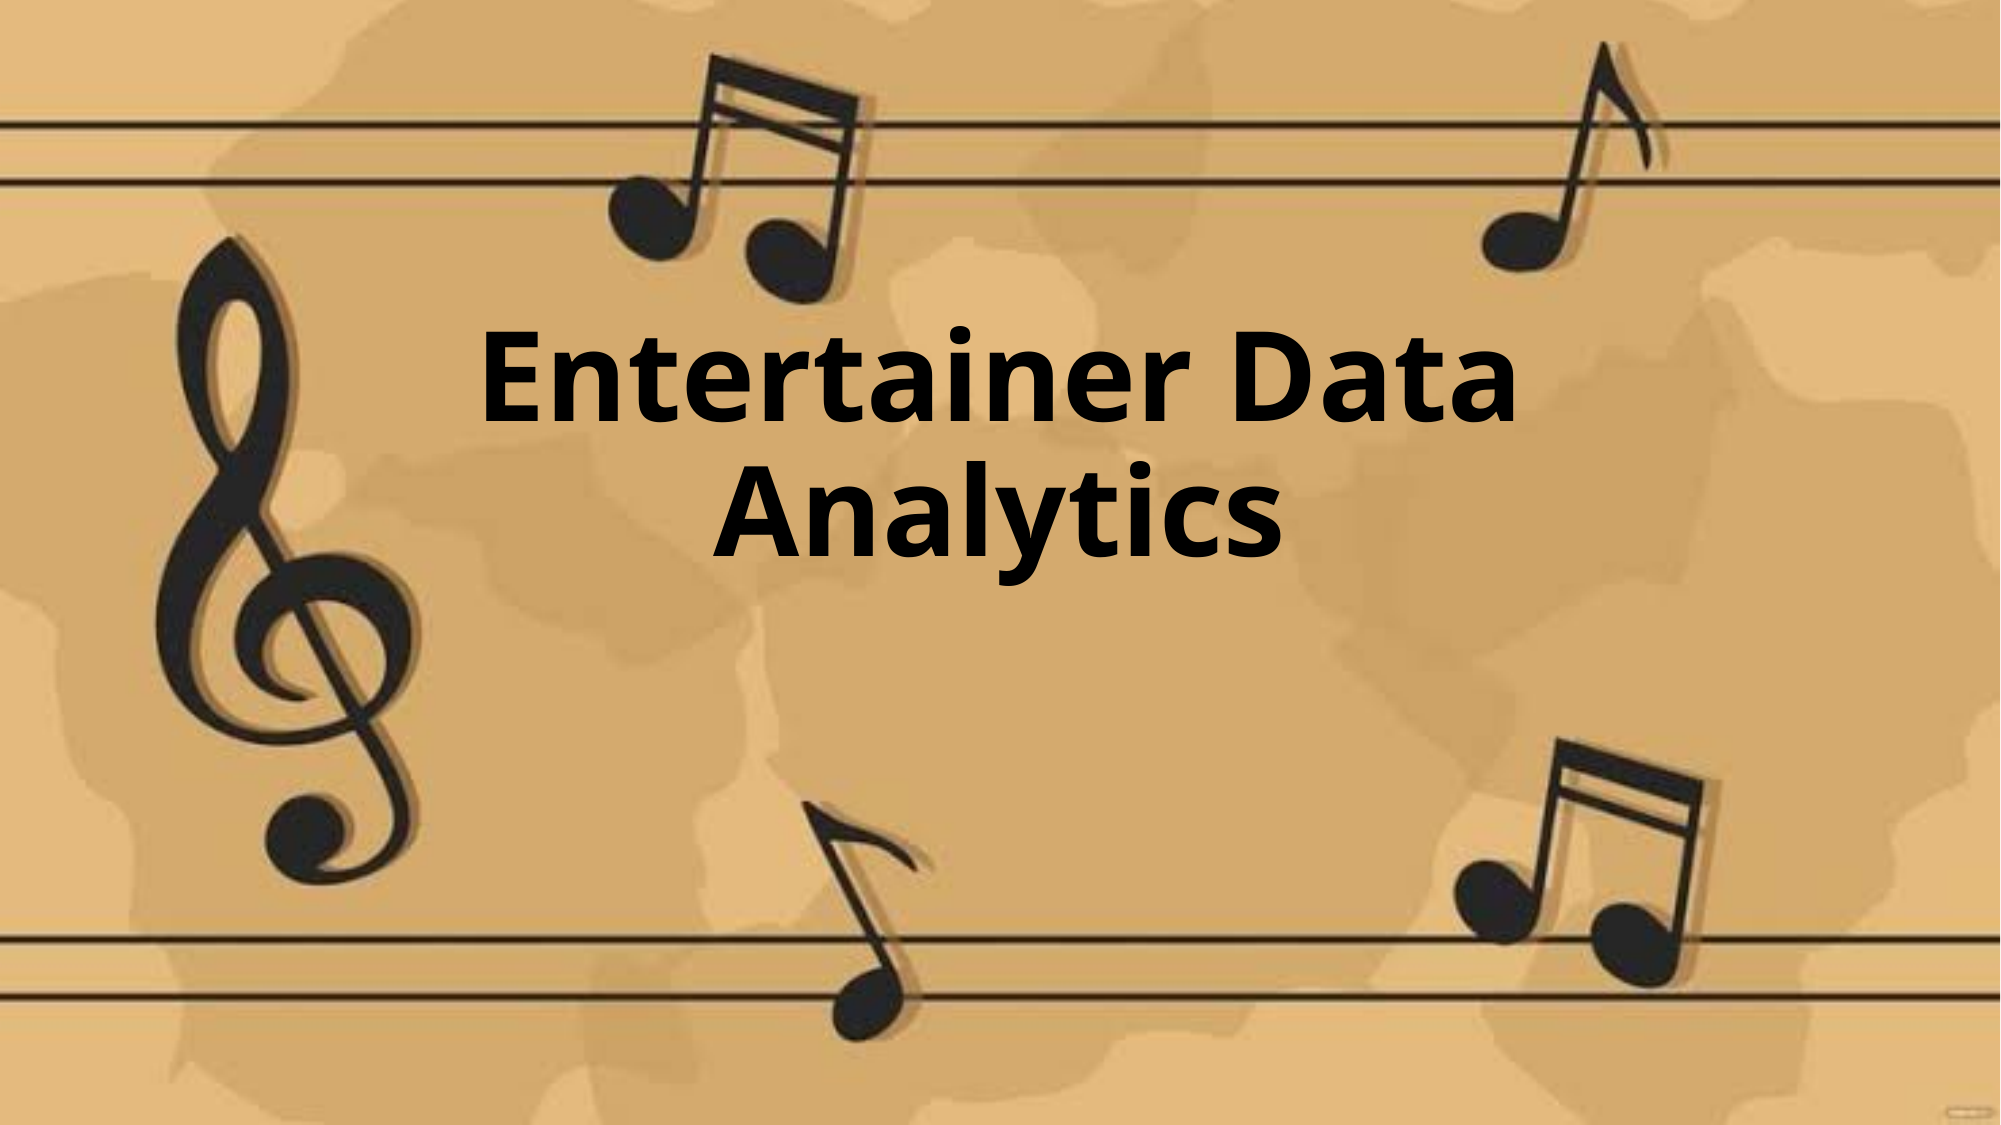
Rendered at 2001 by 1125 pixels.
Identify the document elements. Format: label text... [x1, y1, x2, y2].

picture [0, 0, 2001, 1125]
title Entertainer Data Analytics [249, 199, 1750, 591]
